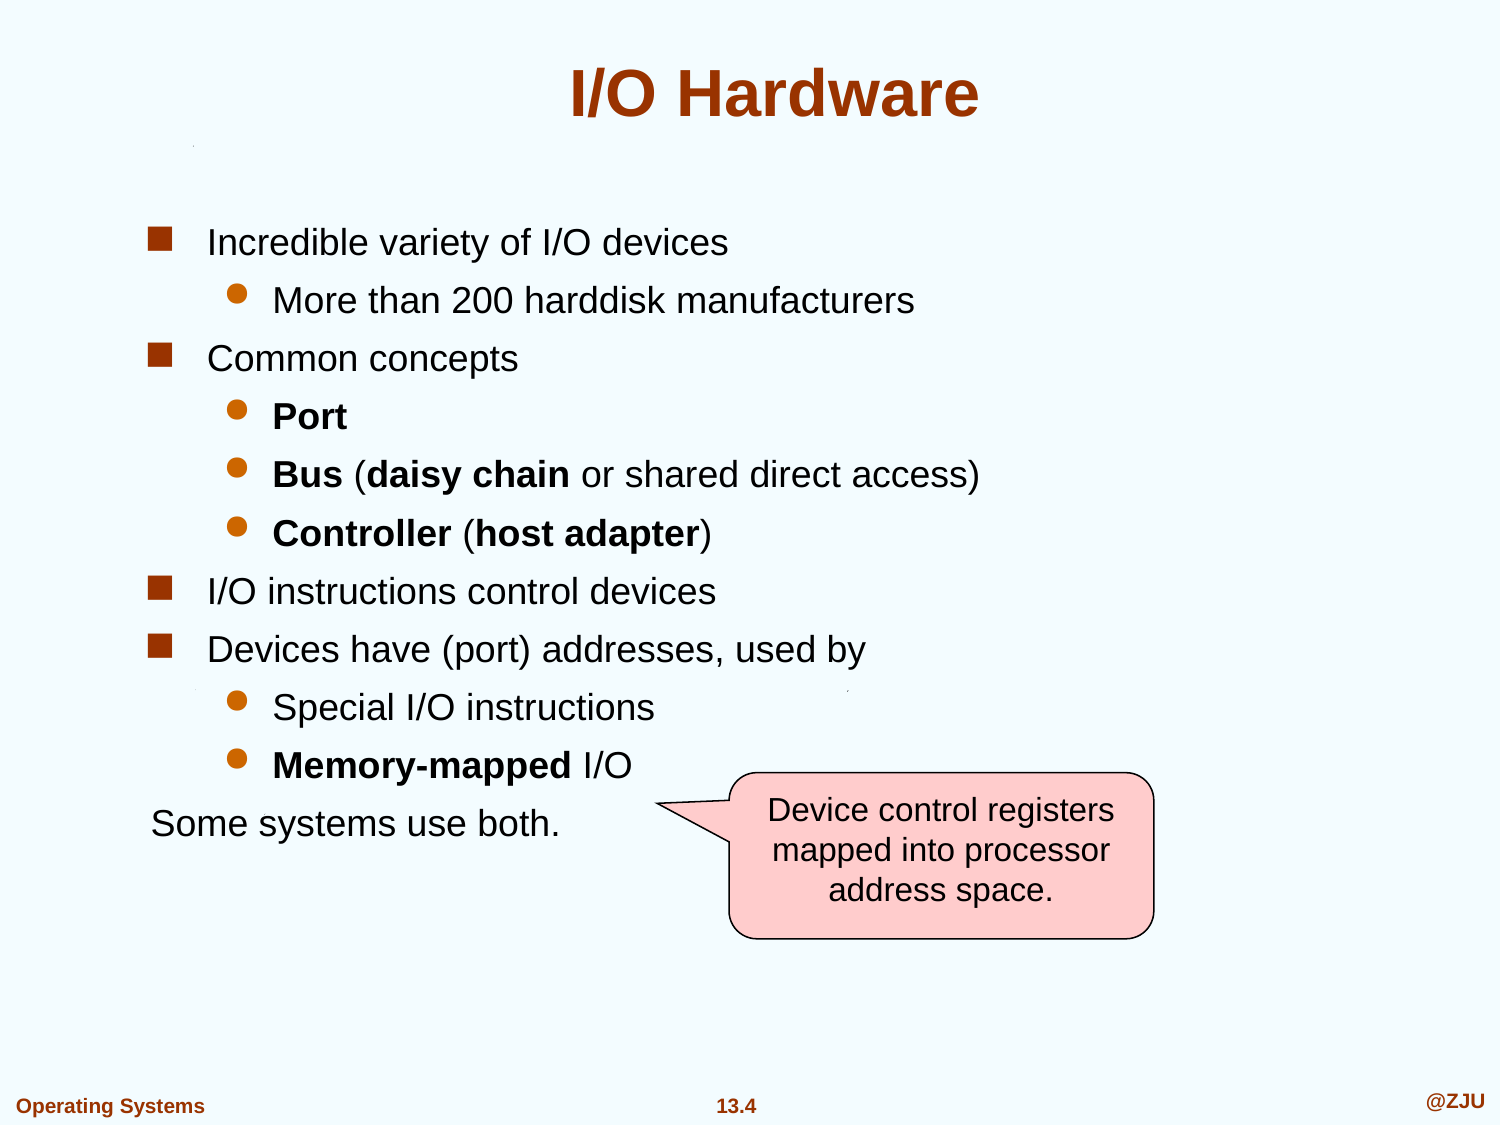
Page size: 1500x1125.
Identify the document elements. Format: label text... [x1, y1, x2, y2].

list Incredible variety of I/O devices More than 200 harddisk manufacturers Common concepts Port Bus (daisy chain or shared direct access) Controller (host adapter) I/O instructions control devices Devices have (port) addresses, used by Special I/O instructions Memory-mapped I/O Some systems use both. [135, 210, 1342, 946]
text_box Device control registers mapped into processor address space. [657, 772, 1154, 939]
title I/O Hardware [112, 37, 1438, 138]
